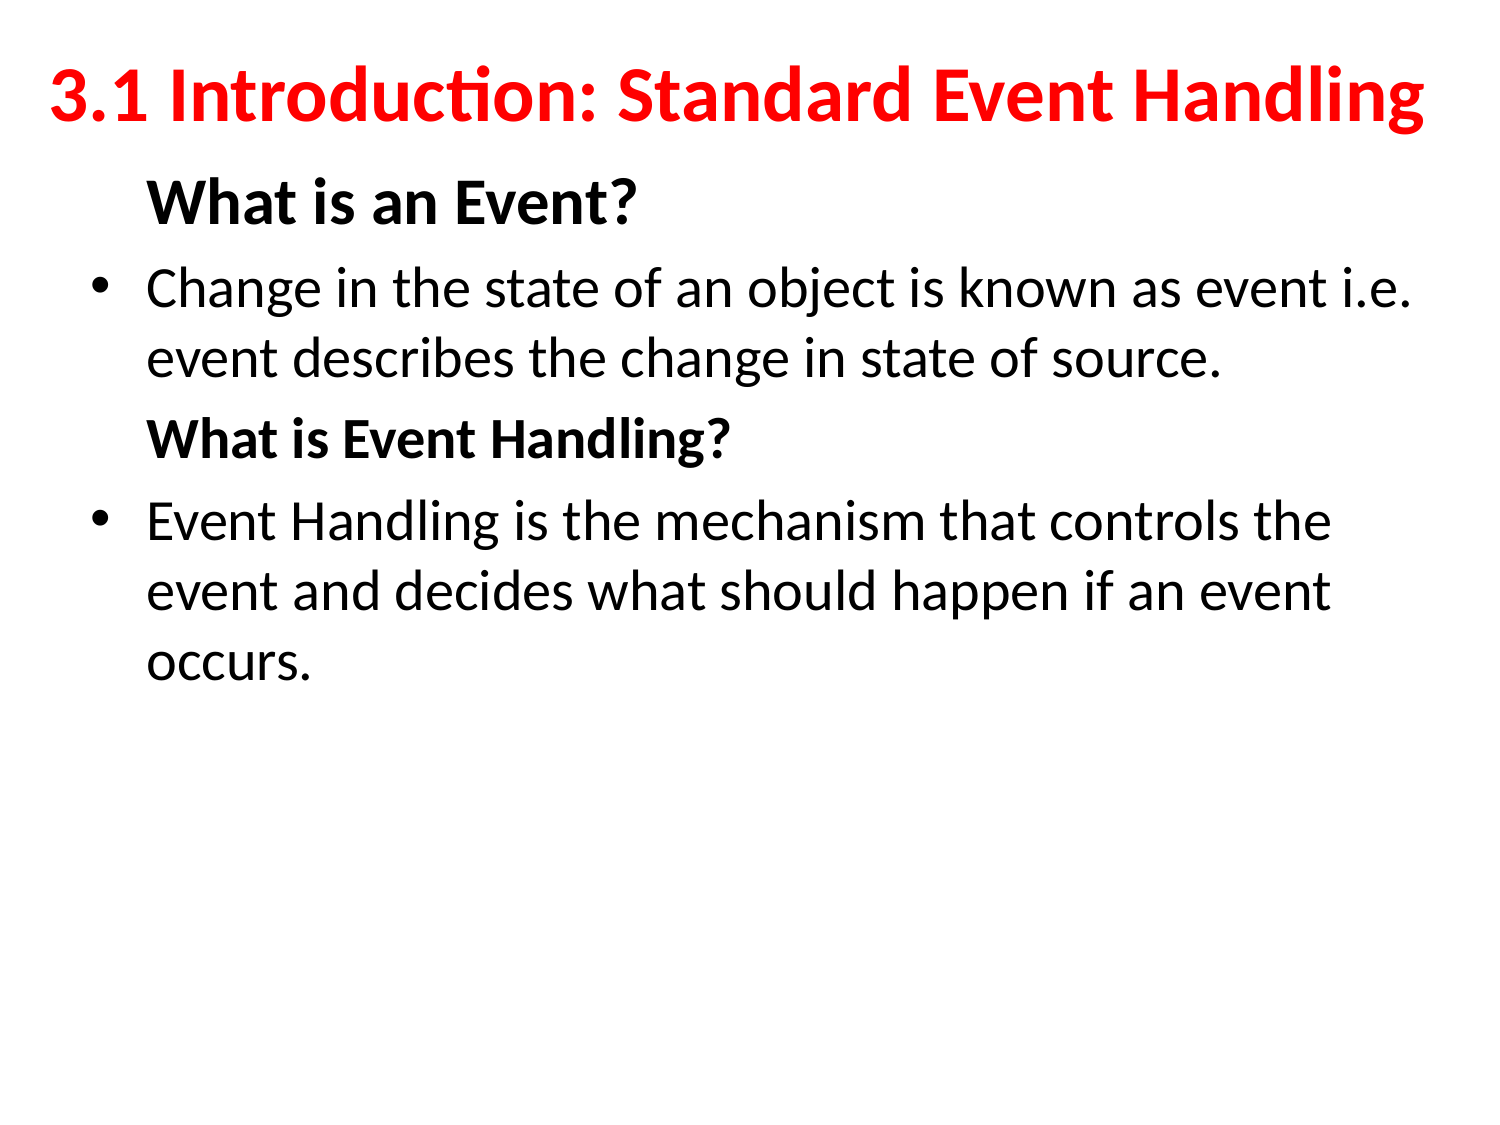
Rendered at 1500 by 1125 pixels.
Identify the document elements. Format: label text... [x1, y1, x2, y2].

list What is an Event? Change in the state of an object is known as event i.e. event describes the change in state of source. What is Event Handling? Event Handling is the mechanism that controls the event and decides what should happen if an event occurs. [75, 149, 1450, 1125]
title 3.1 Introduction: Standard Event Handling [0, 24, 1475, 155]
